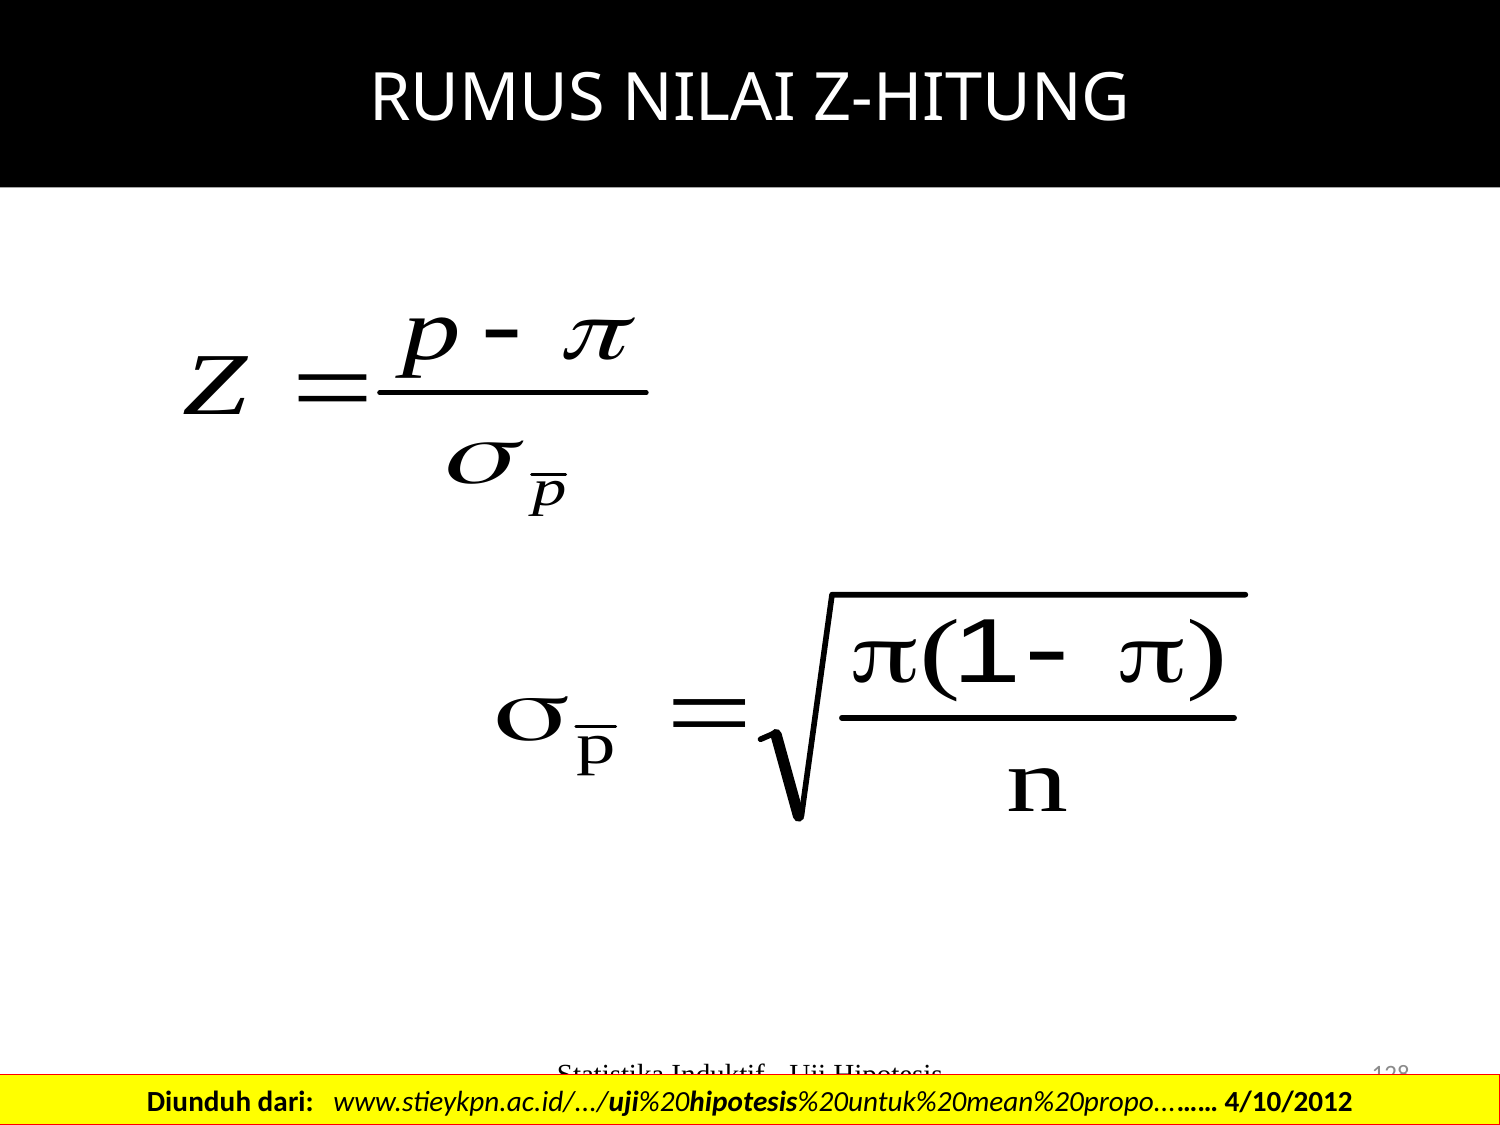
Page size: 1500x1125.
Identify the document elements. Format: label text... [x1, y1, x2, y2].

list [474, 574, 1276, 841]
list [162, 274, 671, 533]
slide_number 128 [1074, 1042, 1425, 1074]
title RUMUS NILAI Z-HITUNG [0, 0, 1500, 188]
footer Statistika Induktif - Uji Hipotesis [512, 1042, 988, 1074]
text_box Diunduh dari: www.stieykpn.ac.id/.../uji%20hipotesis%20untuk%20mean%20propo...…… 4/10/2012 [0, 1074, 1500, 1125]
